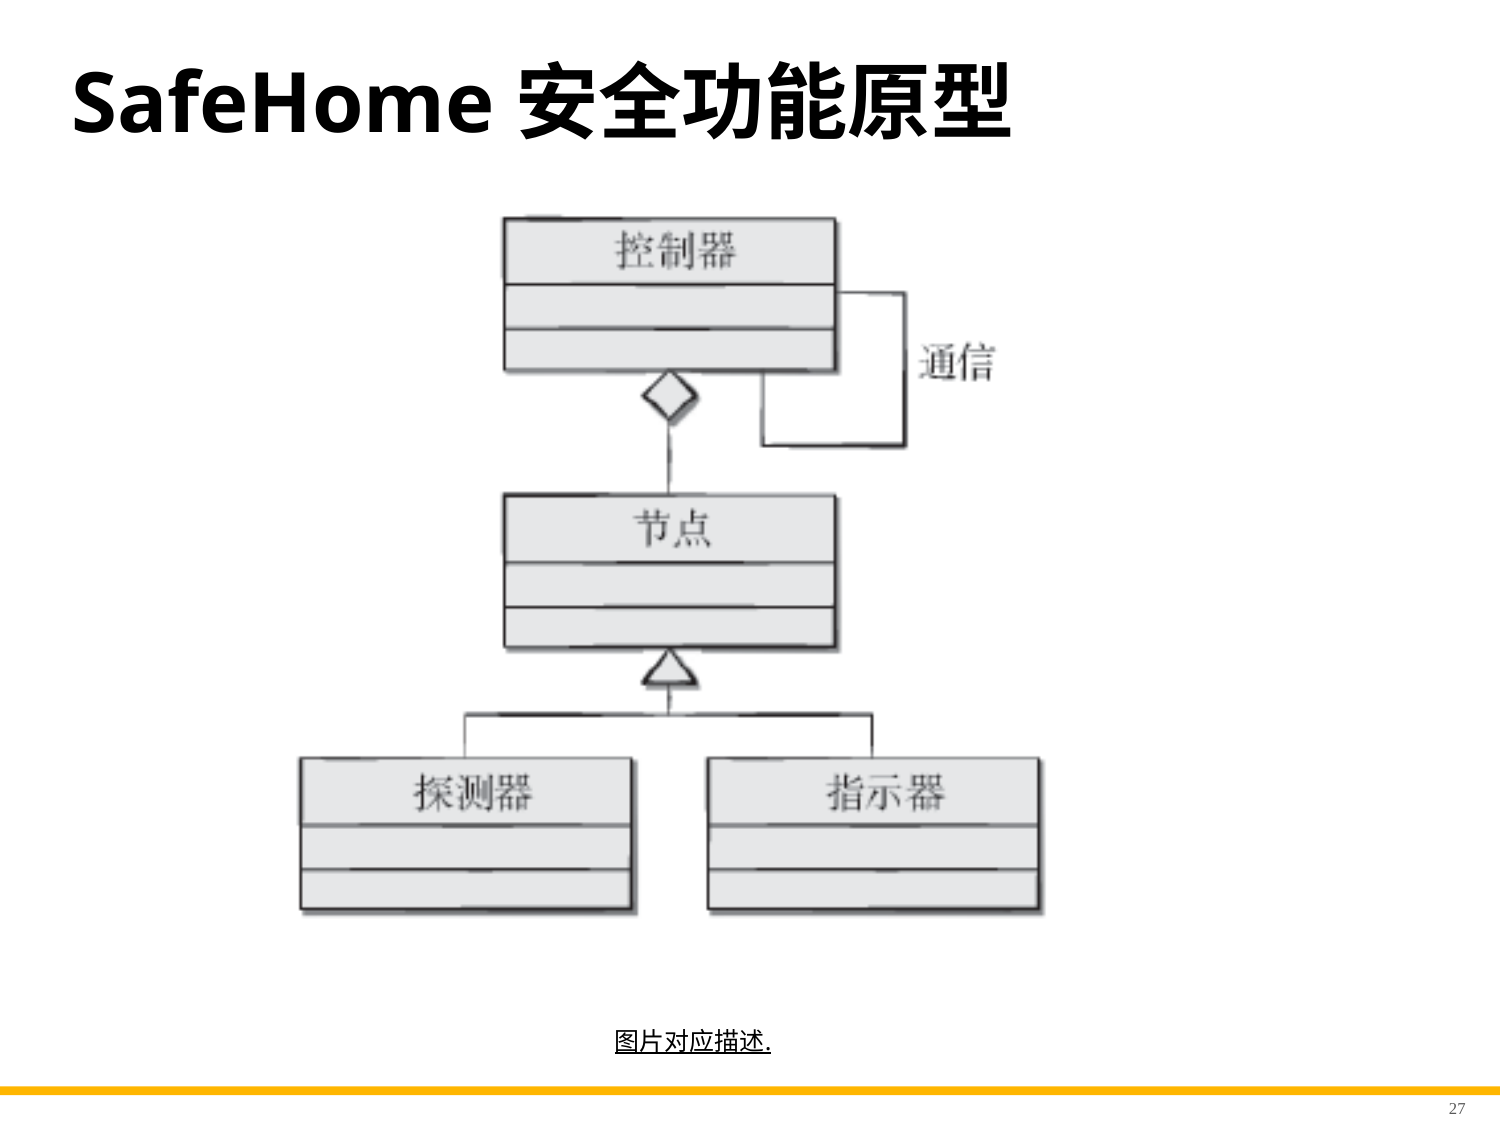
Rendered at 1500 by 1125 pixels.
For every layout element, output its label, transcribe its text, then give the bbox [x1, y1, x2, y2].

picture [168, 194, 1190, 937]
list 图片对应描述. [439, 1019, 947, 1069]
slide_number 27 [1415, 1094, 1474, 1122]
title SafeHome安全功能原型 [56, 50, 1444, 162]
